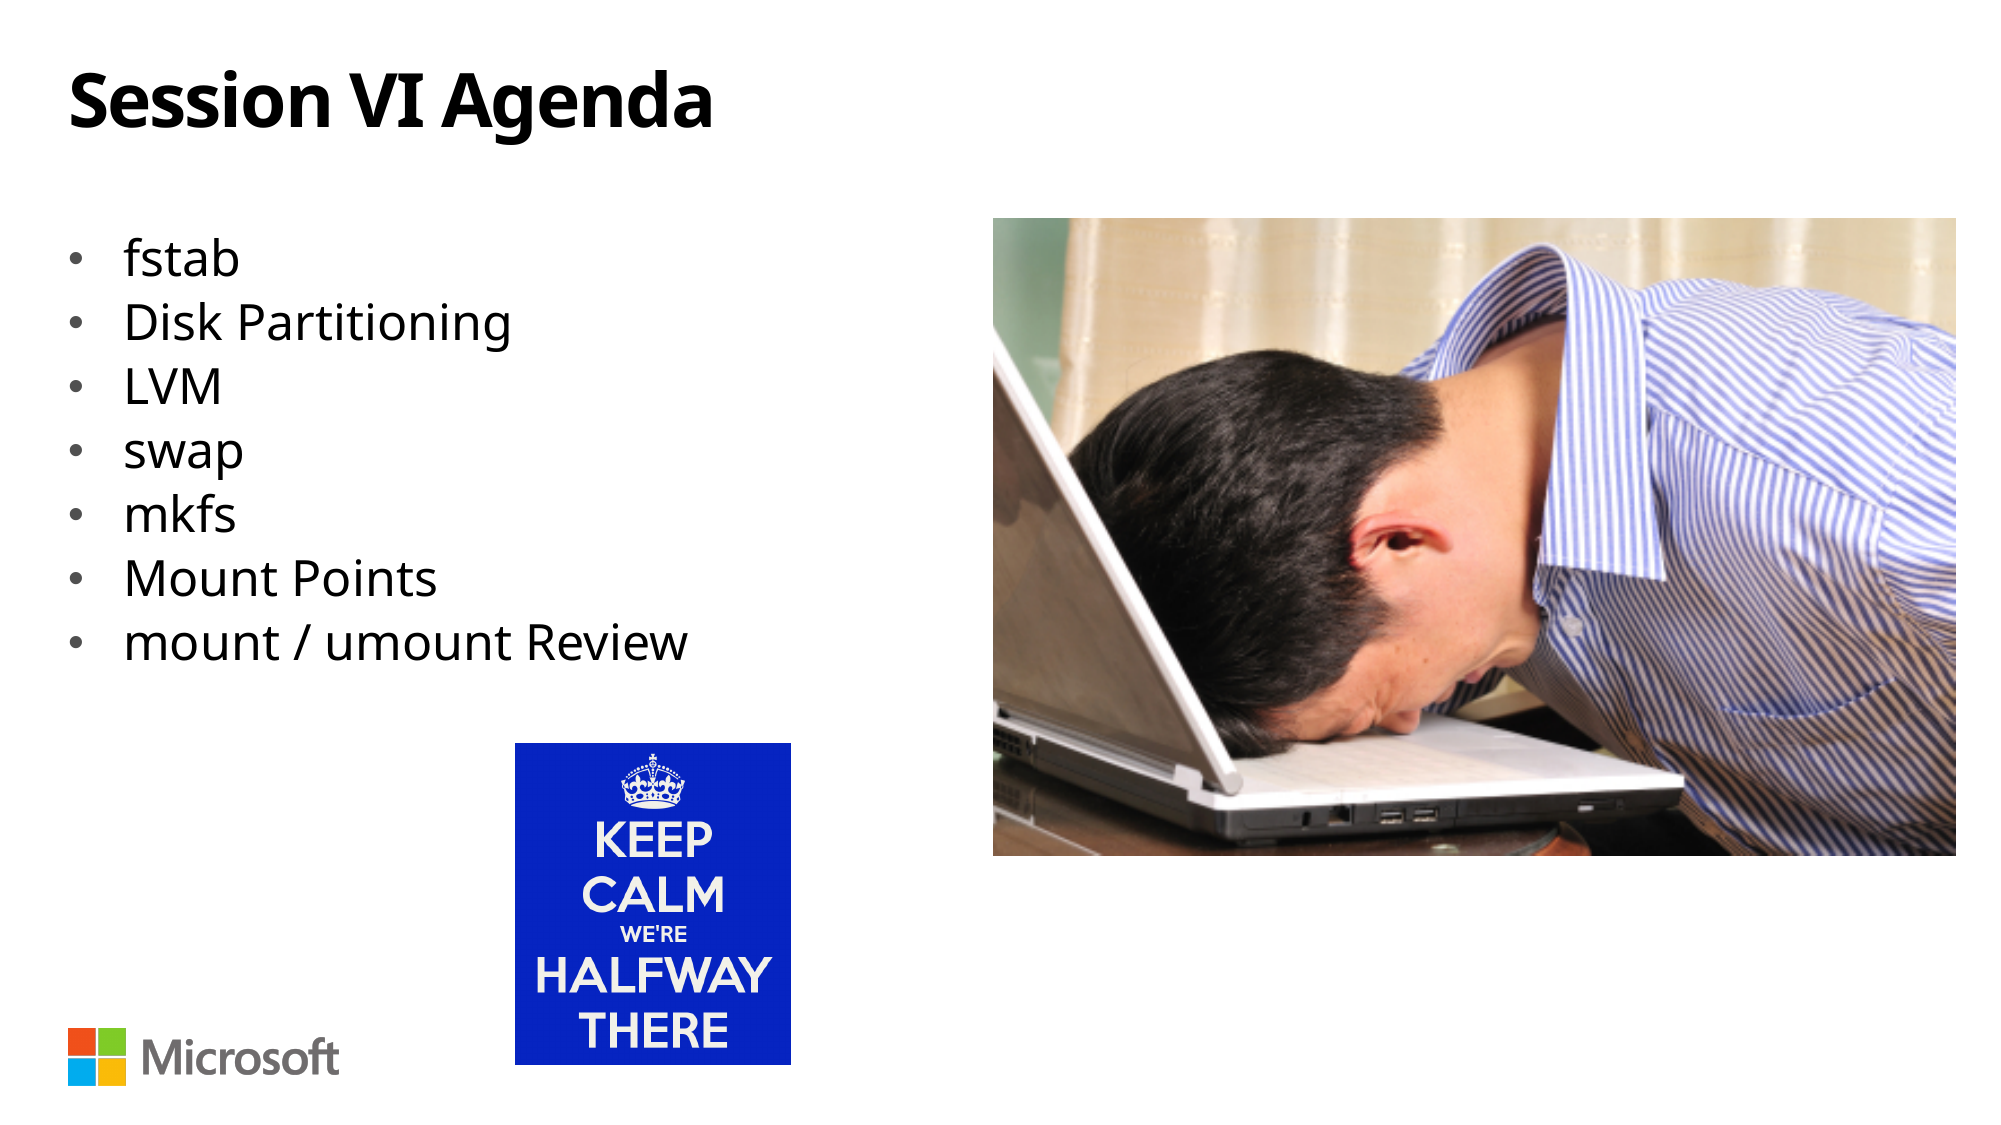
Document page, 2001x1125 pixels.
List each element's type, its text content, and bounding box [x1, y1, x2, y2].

picture [515, 743, 791, 1065]
title Session VI Agenda [44, 47, 1957, 196]
list fstab Disk Partitioning LVM swap mkfs Mount Points mount / umount Review [44, 218, 993, 704]
picture [993, 218, 1956, 857]
picture [68, 1028, 339, 1086]
